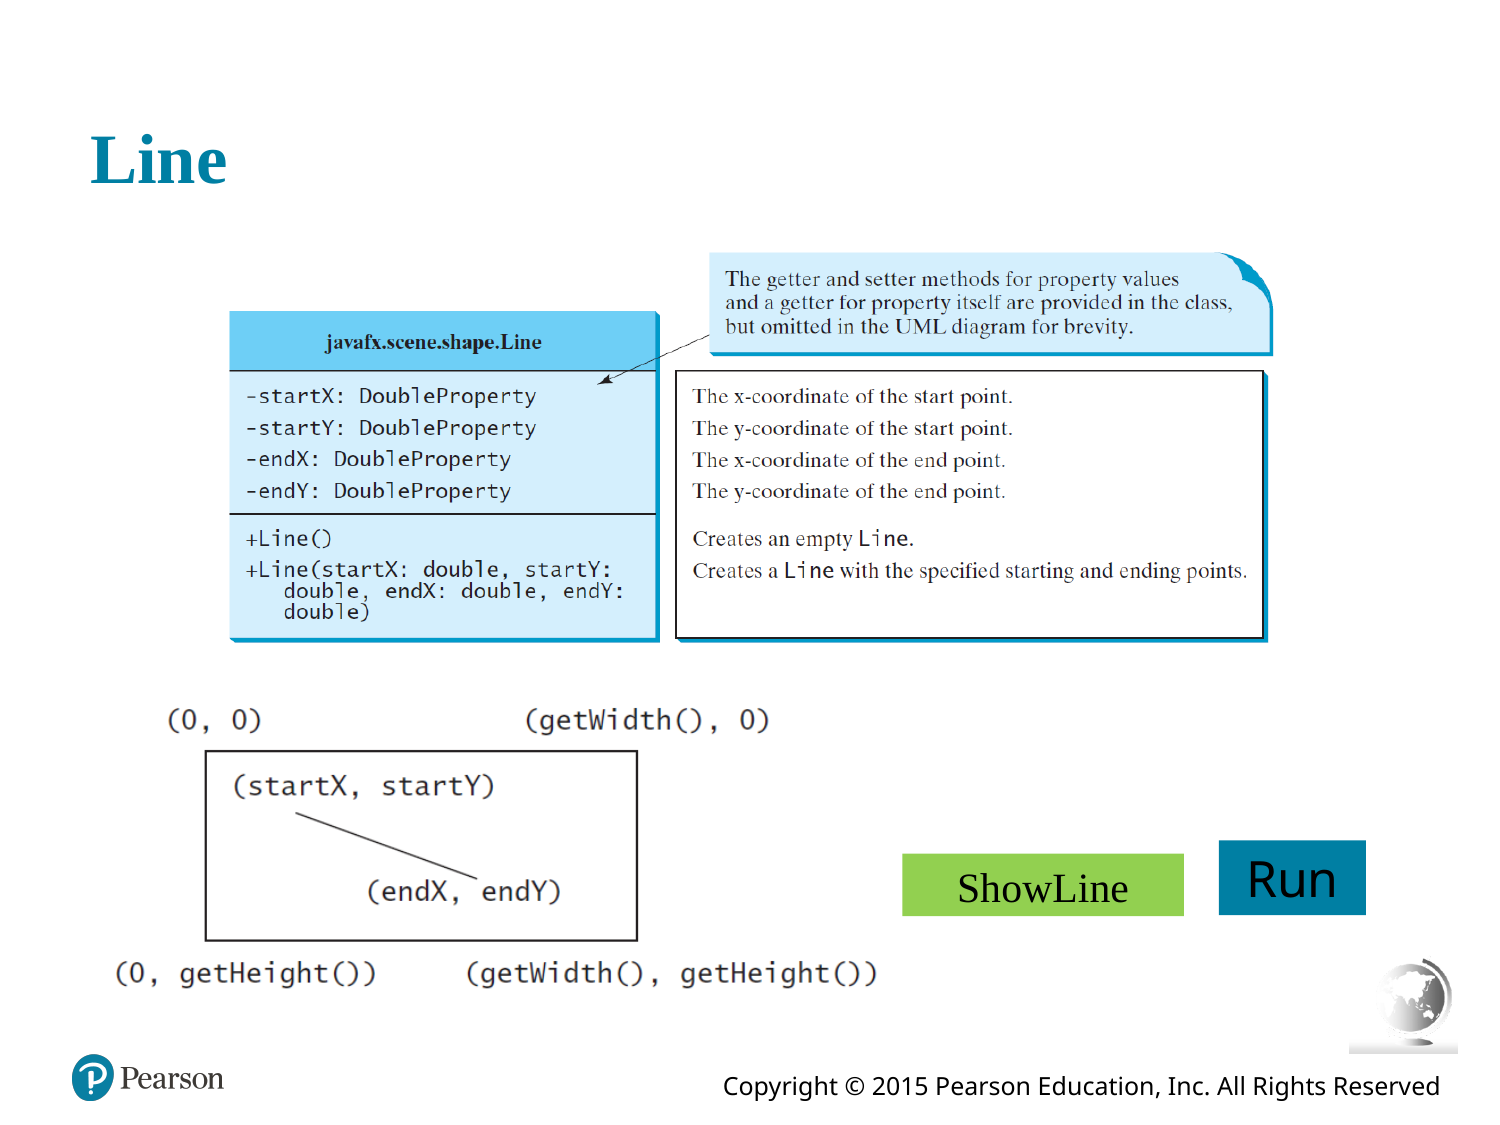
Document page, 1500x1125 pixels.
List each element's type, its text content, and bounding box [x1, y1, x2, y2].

title Line [75, 37, 1425, 213]
picture [1349, 955, 1458, 1054]
text_box ShowLine [902, 853, 1184, 917]
picture [106, 698, 881, 995]
text_box Run [1218, 840, 1366, 916]
picture [72, 1087, 83, 1101]
picture [72, 1054, 88, 1070]
picture [98, 1054, 224, 1101]
picture [80, 1063, 106, 1088]
picture [223, 252, 1277, 648]
